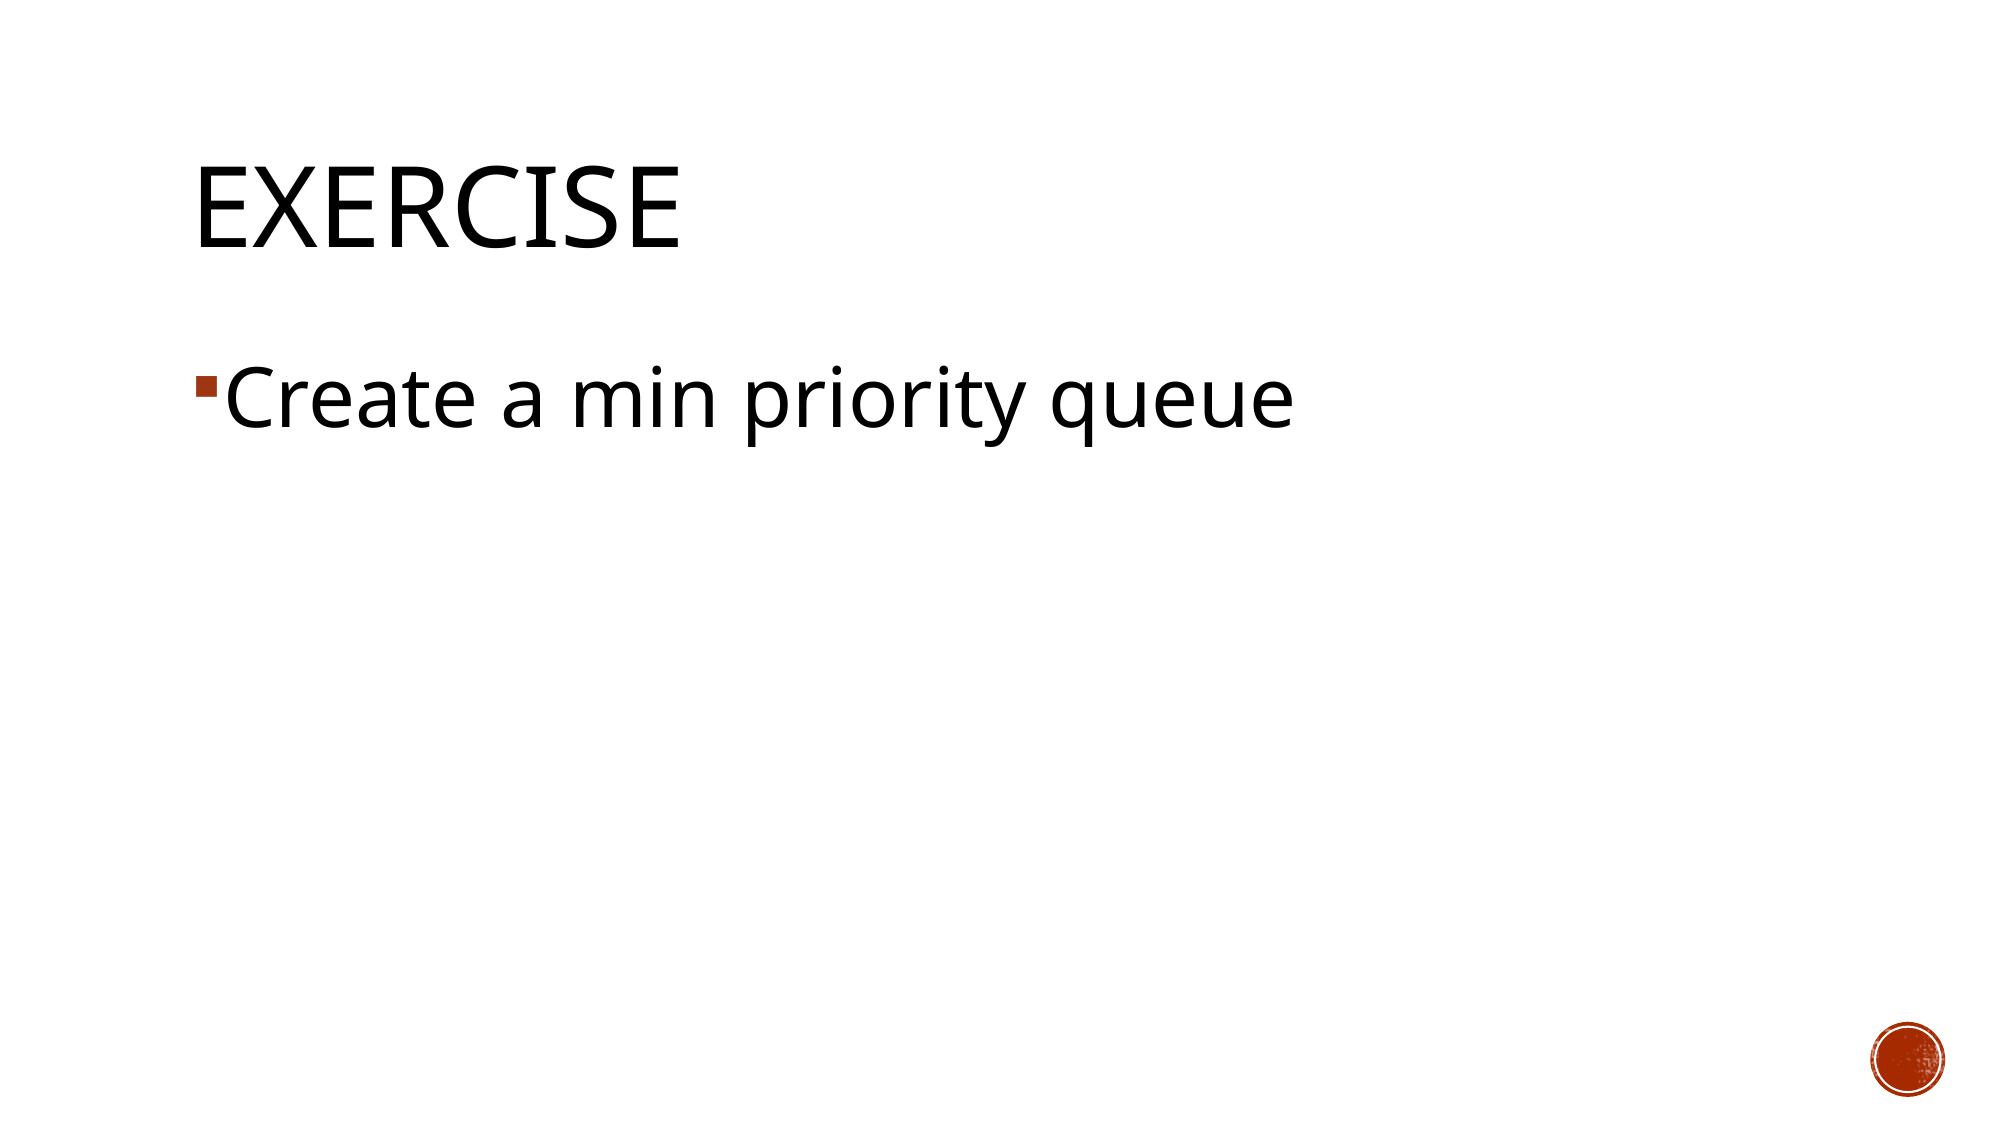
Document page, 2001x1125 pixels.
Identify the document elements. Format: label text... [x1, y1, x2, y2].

title Exercise [175, 79, 1826, 344]
list Create a min priority queue [175, 348, 1826, 1013]
